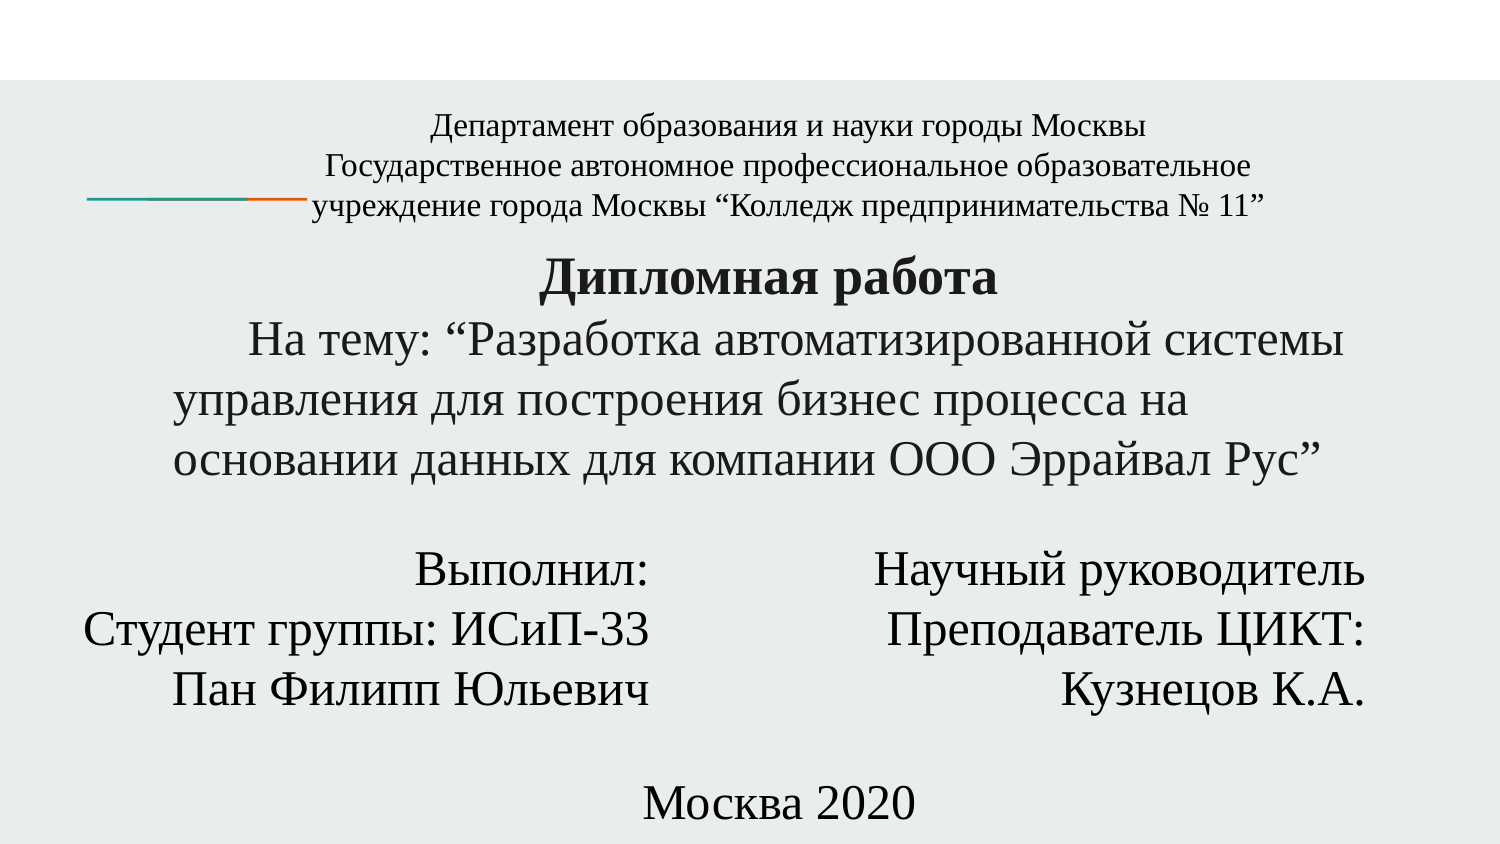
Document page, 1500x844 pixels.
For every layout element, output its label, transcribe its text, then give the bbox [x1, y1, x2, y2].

subtitle Выполнил: Студент группы: ИСиП-33 Пан Филипп Юльевич [32, 520, 665, 712]
title Дипломная работа На тему: “Разработка автоматизированной системы управления для построения бизнес процесса на основании данных для компании ООО Эррайвал Рус” [82, 225, 1381, 499]
subtitle Москва 2020 [579, 754, 979, 831]
text_box Департамент образования и науки городы Москвы Государственное автономное профессиональное образовательное учреждение города Москвы “Колледж предпринимательства № 11” [127, 87, 1450, 249]
subtitle Научный руководитель Преподаватель ЦИКТ: Кузнецов К.А. [835, 520, 1381, 666]
